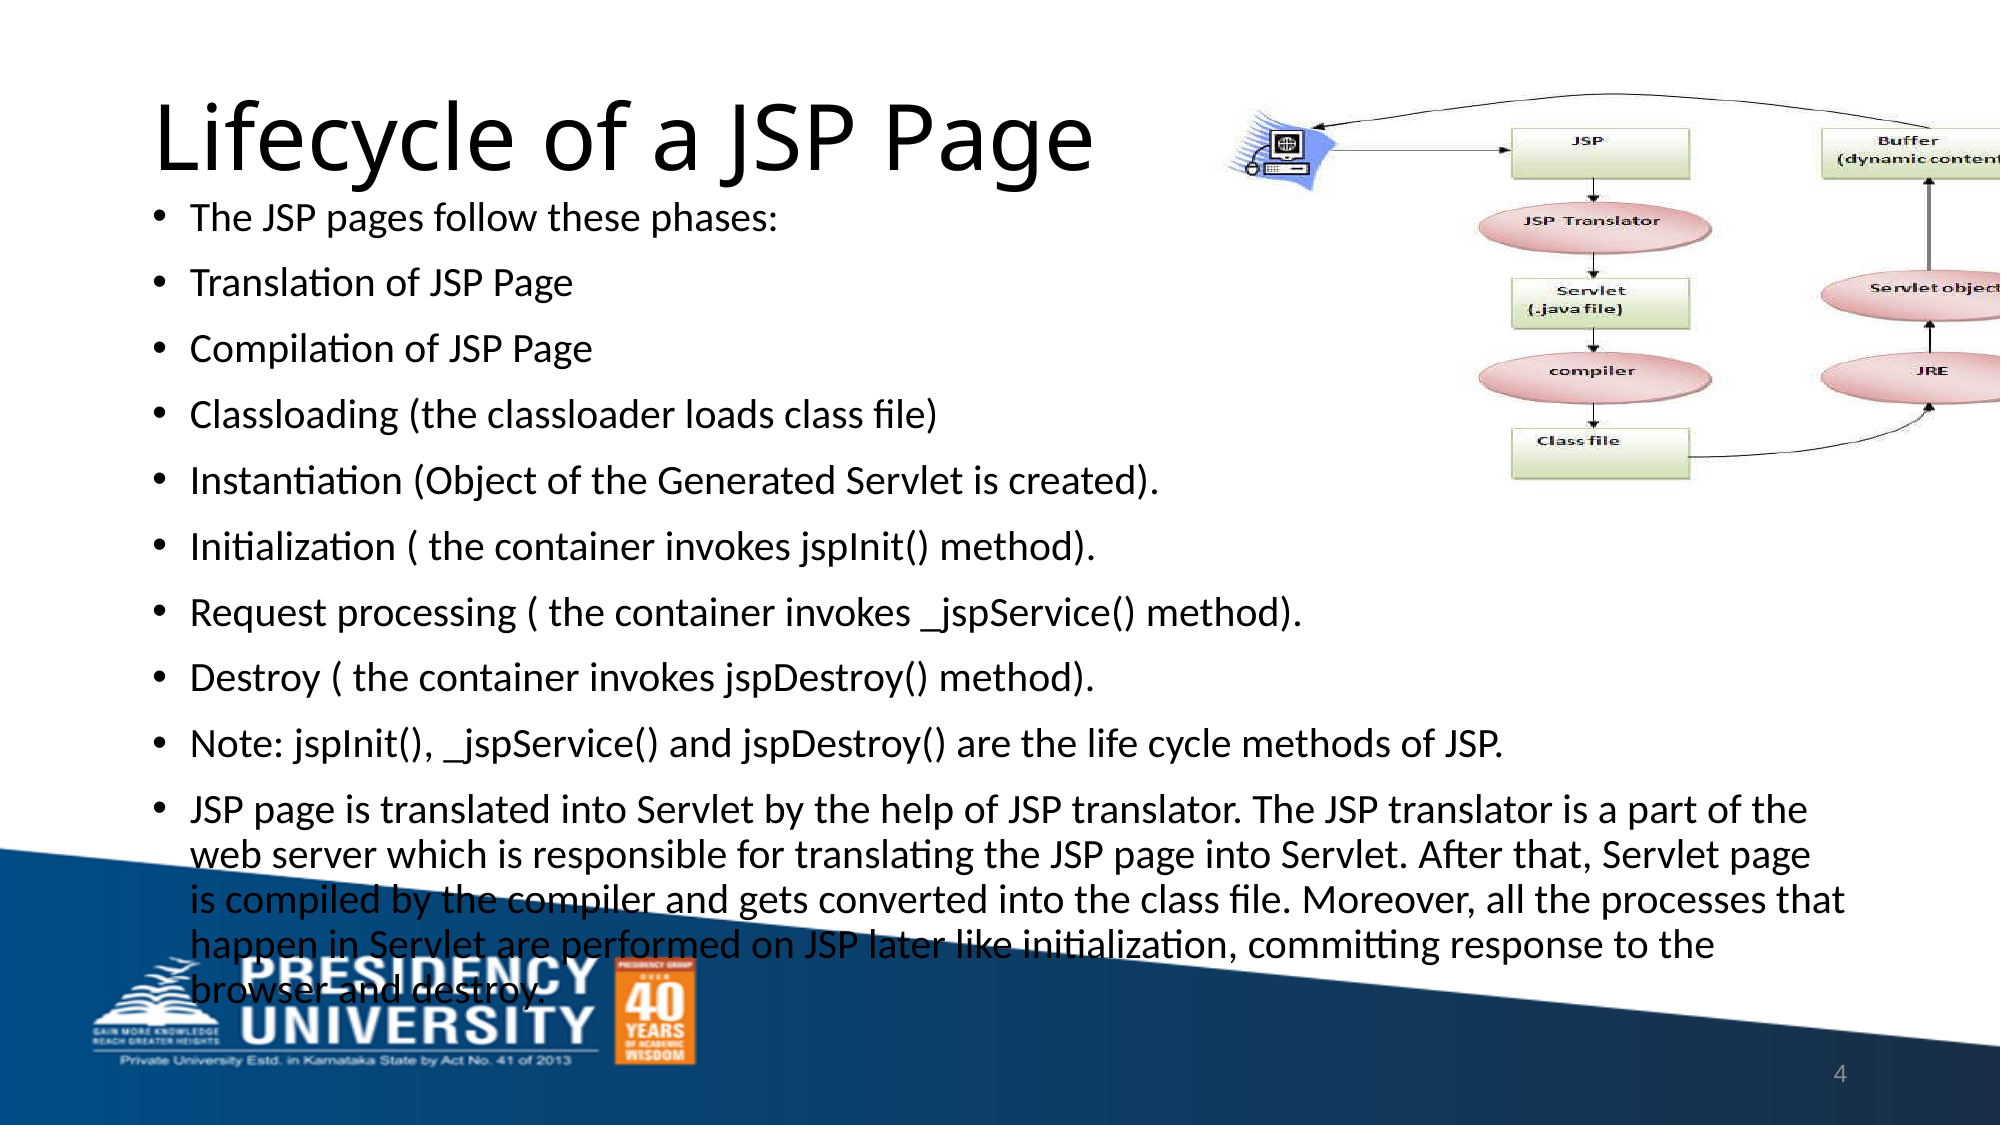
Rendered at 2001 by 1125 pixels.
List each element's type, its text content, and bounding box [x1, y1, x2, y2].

title Lifecycle of a JSP Page [137, 59, 1863, 187]
list The JSP pages follow these phases: Translation of JSP Page Compilation of JSP Page Classloading (the classloader loads class file) Instantiation (Object of the Generated Servlet is created). Initialization ( the container invokes jspInit() method). Request processing ( the container invokes _jspService() method). Destroy ( the container invokes jspDestroy() method). Note: jspInit(), _jspService() and jspDestroy() are the life cycle methods of JSP. JSP page is translated into Servlet by the help of JSP translator. The JSP translator is a part of the web server which is responsible for translating the JSP page into Servlet. After that, Servlet page is compiled by the compiler and gets converted into the class file. Moreover, all the processes that happen in Servlet are performed on JSP later like initialization, committing response to the browser and destroy. [137, 187, 1863, 1014]
picture [1210, 70, 2000, 493]
slide_number 4 [1412, 1042, 1863, 1103]
picture [0, 845, 2000, 1125]
